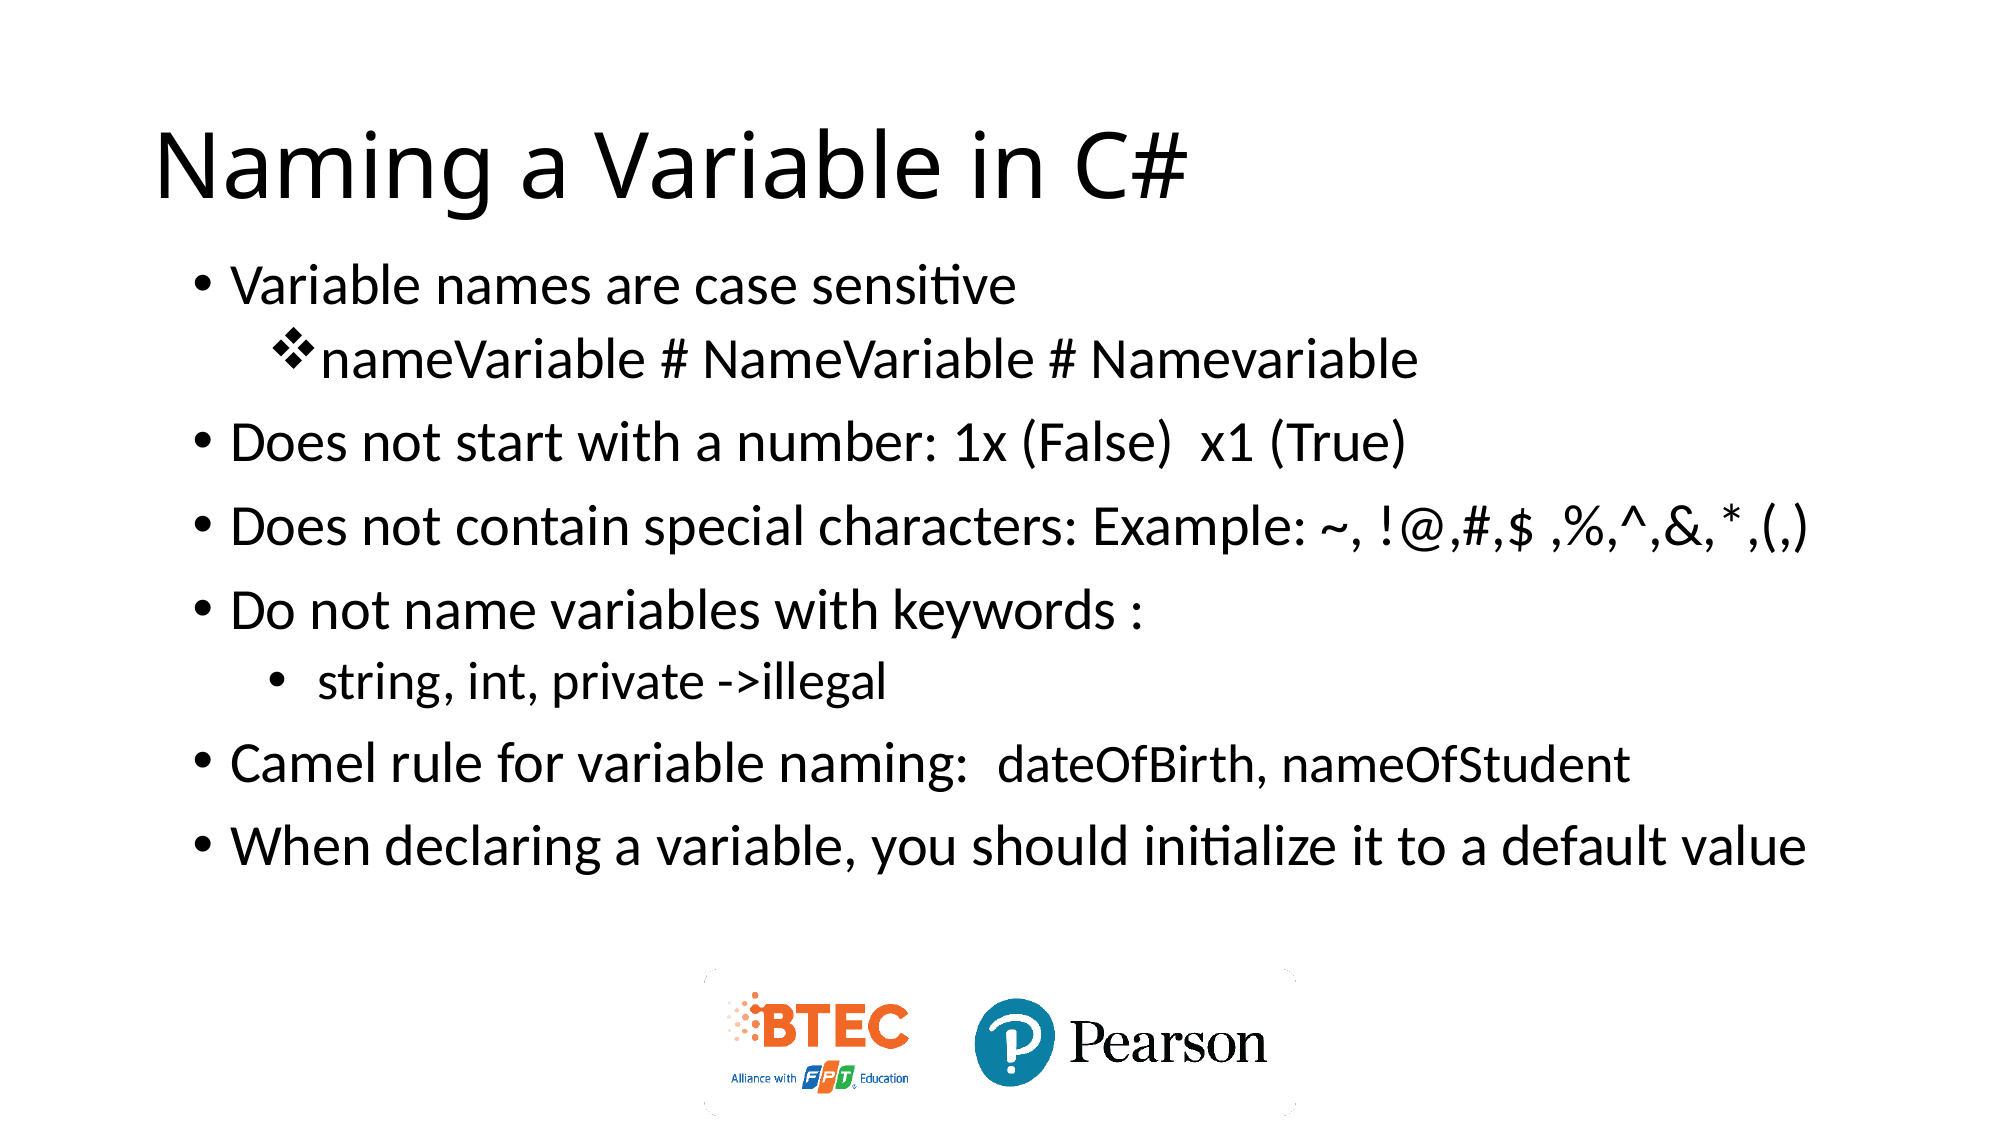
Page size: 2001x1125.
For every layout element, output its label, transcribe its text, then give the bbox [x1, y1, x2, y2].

title Naming a Variable in C# [137, 59, 1863, 278]
list Variable names are case sensitive nameVariable # NameVariable # Namevariable Does not start with a number: 1x (False) x1 (True) Does not contain special characters: Example: ~, !@,#,$ ,%,^,&,*,(,) Do not name variables with keywords : string, int, private ->illegal Camel rule for variable naming: dateOfBirth, nameOfStudent When declaring a variable, you should initialize it to a default value [177, 246, 1863, 1066]
picture [691, 1066, 1309, 1125]
